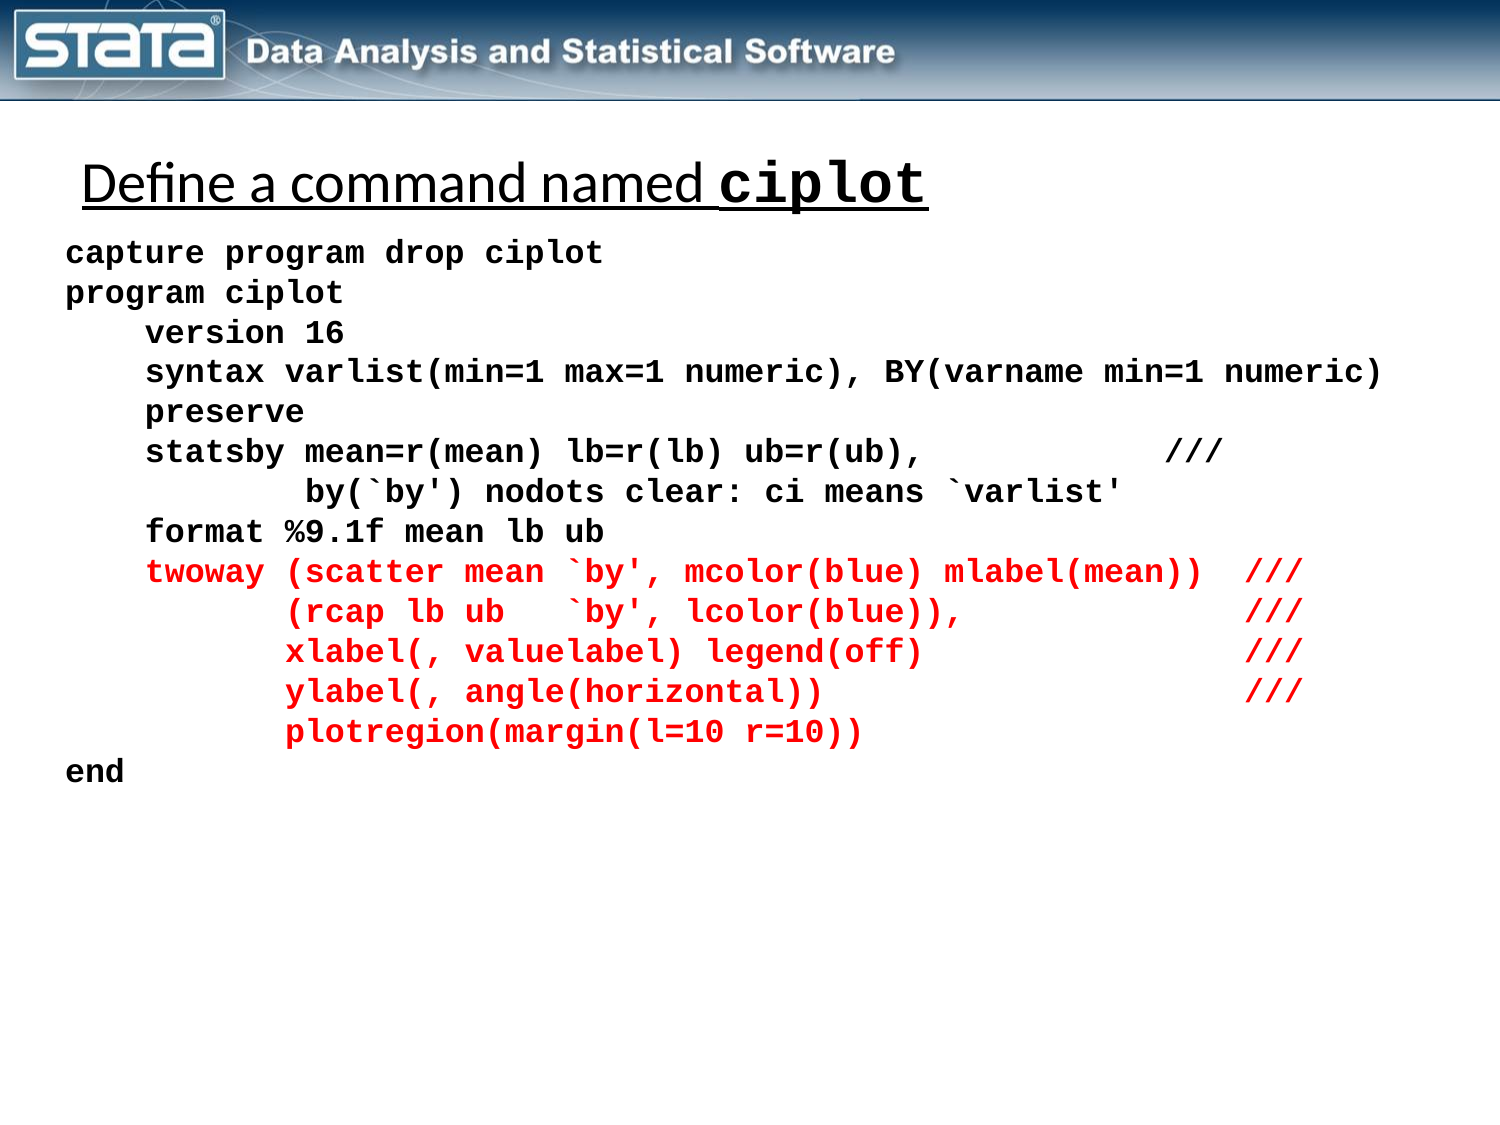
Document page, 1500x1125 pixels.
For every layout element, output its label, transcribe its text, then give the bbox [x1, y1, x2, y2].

text_box Define a command named ciplot [67, 136, 944, 222]
list capture program drop ciplot program ciplot version 16 syntax varlist(min=1 max=1 numeric), BY(varname min=1 numeric) preserve statsby mean=r(mean) lb=r(lb) ub=r(ub), /// by(`by') nodots clear: ci means `varlist' format %9.1f mean lb ub twoway (scatter mean `by', mcolor(blue) mlabel(mean)) /// (rcap lb ub `by', lcolor(blue)), /// xlabel(, valuelabel) legend(off) /// ylabel(, angle(horizontal)) /// plotregion(margin(l=10 r=10)) end [50, 222, 1475, 963]
picture [0, 0, 1500, 101]
